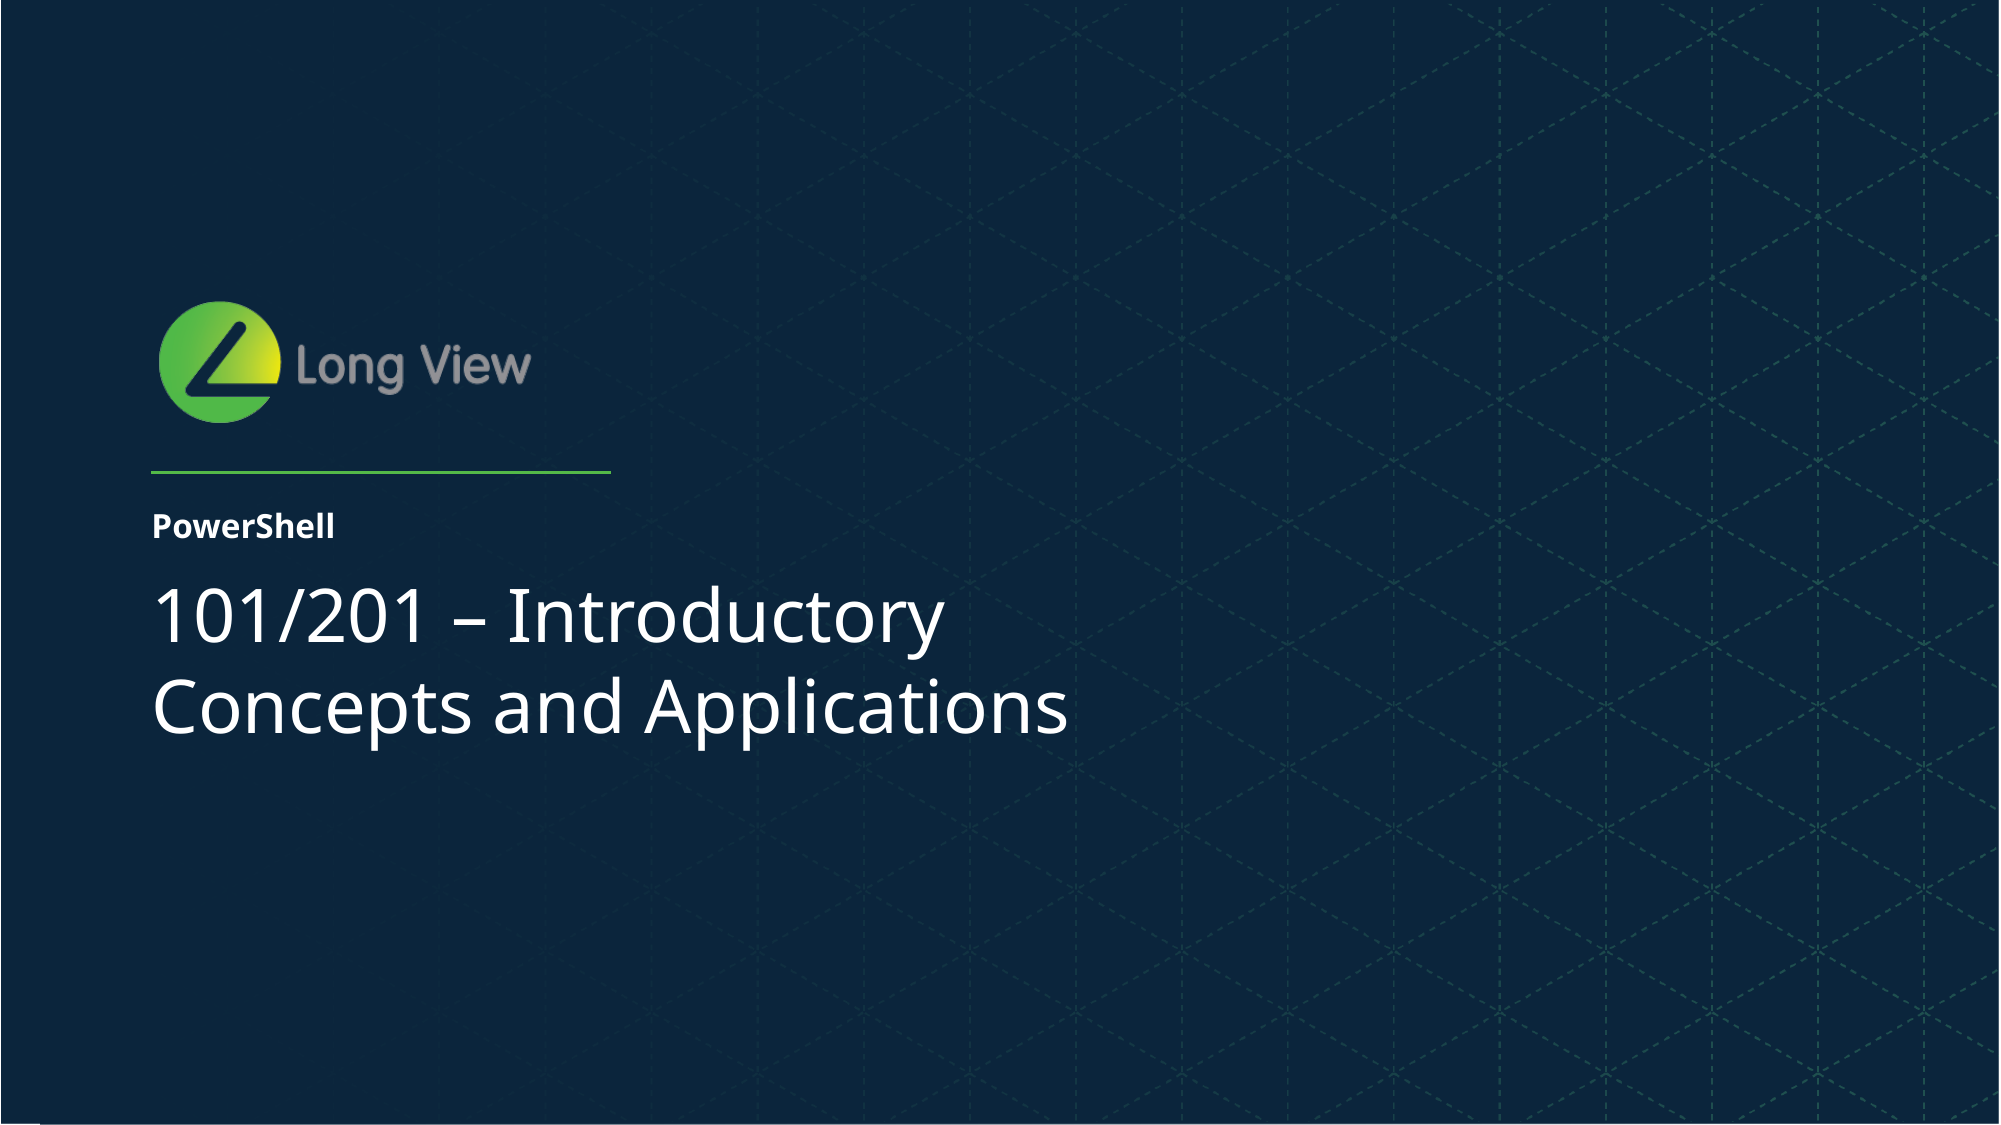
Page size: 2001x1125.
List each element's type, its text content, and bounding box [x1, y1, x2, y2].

picture [1, 0, 1999, 1125]
title 101/201 – Introductory Concepts and Applications [136, 562, 1115, 826]
list PowerShell [136, 495, 1000, 563]
